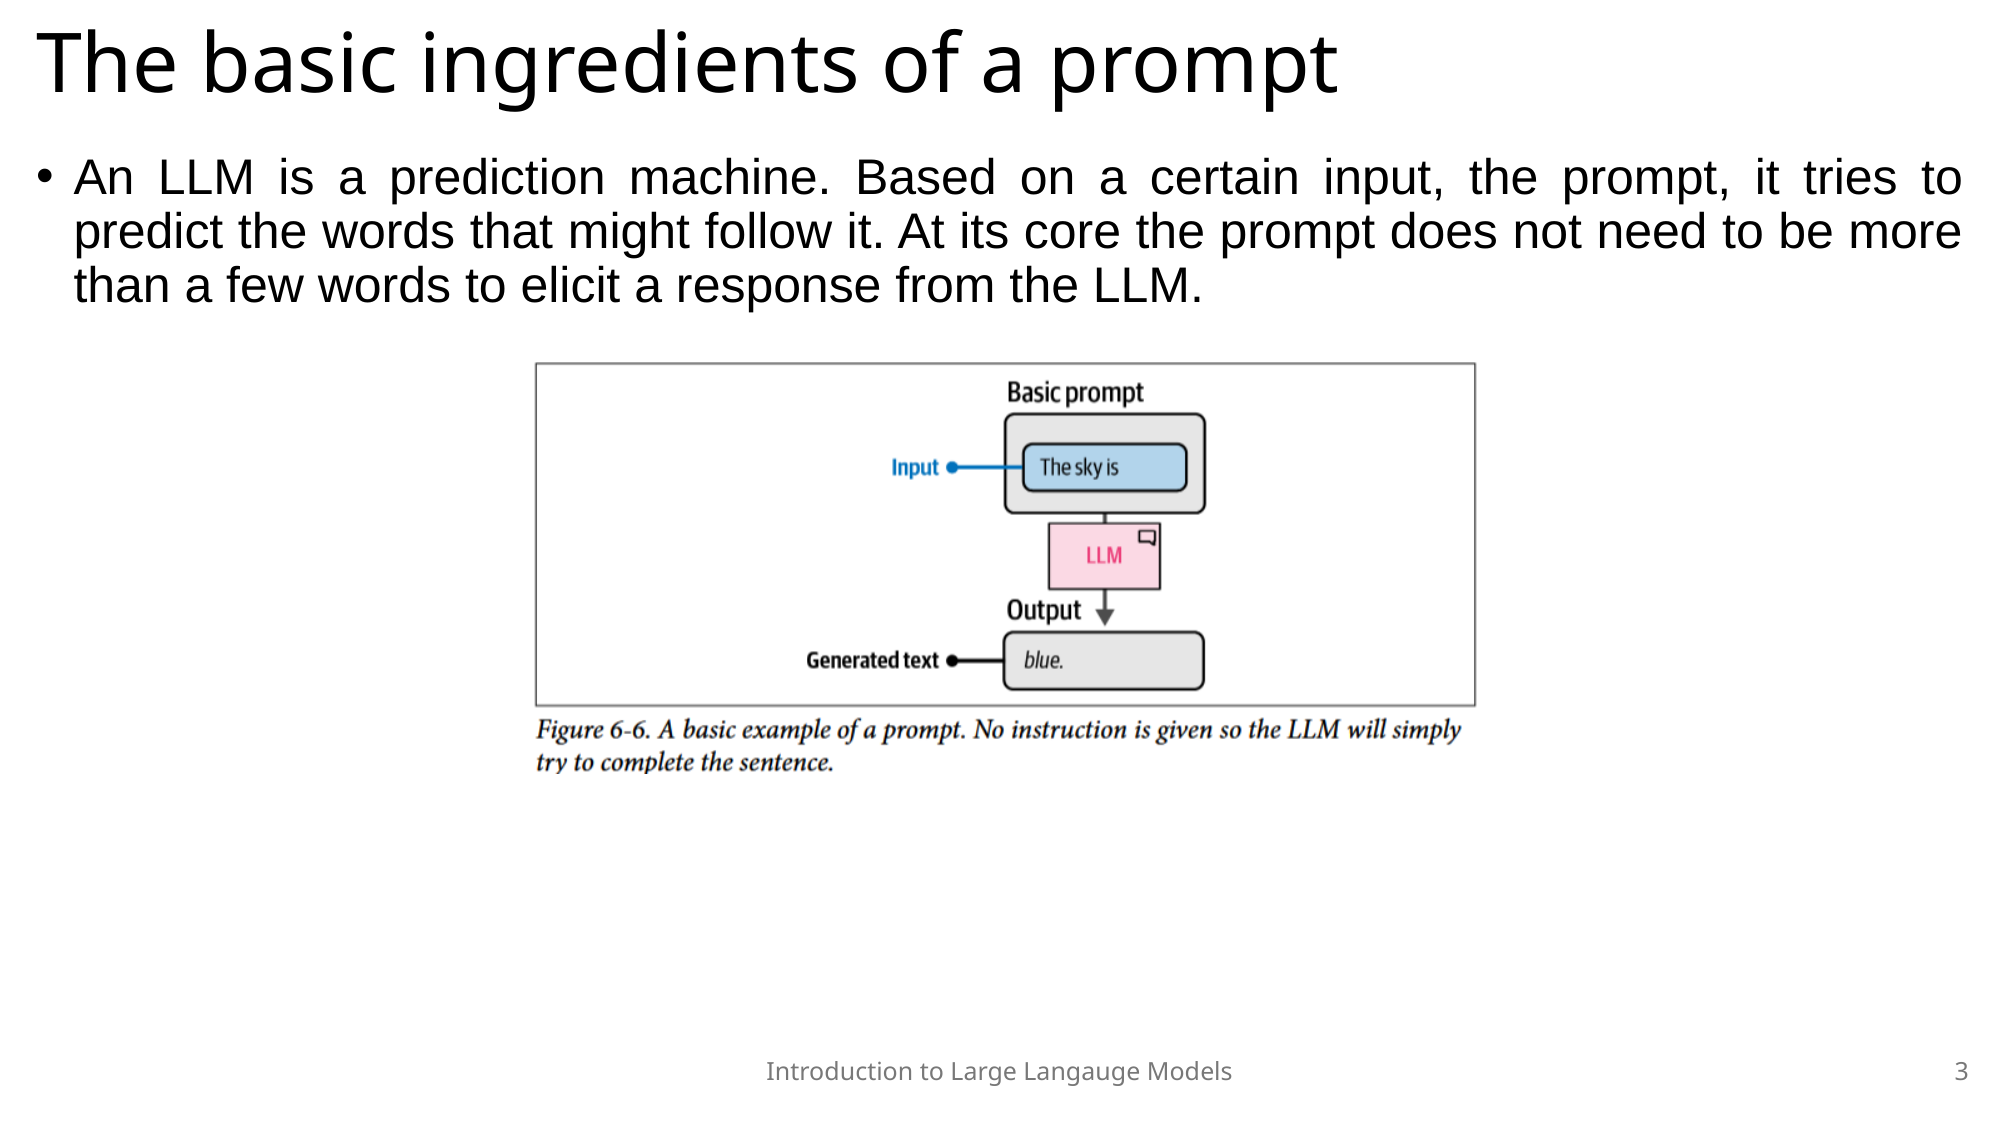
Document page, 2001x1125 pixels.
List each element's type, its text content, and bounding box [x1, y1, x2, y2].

slide_number 3 [1533, 1042, 1984, 1103]
list An LLM is a prediction machine. Based on a certain input, the prompt, it tries to predict the words that might follow it. At its core the prompt does not need to be more than a few words to elicit a response from the LLM. [21, 143, 1979, 1043]
title The basic ingredients of a prompt [21, 13, 1979, 119]
footer Introduction to Large Langauge Models [662, 1042, 1338, 1103]
picture [516, 350, 1483, 775]
